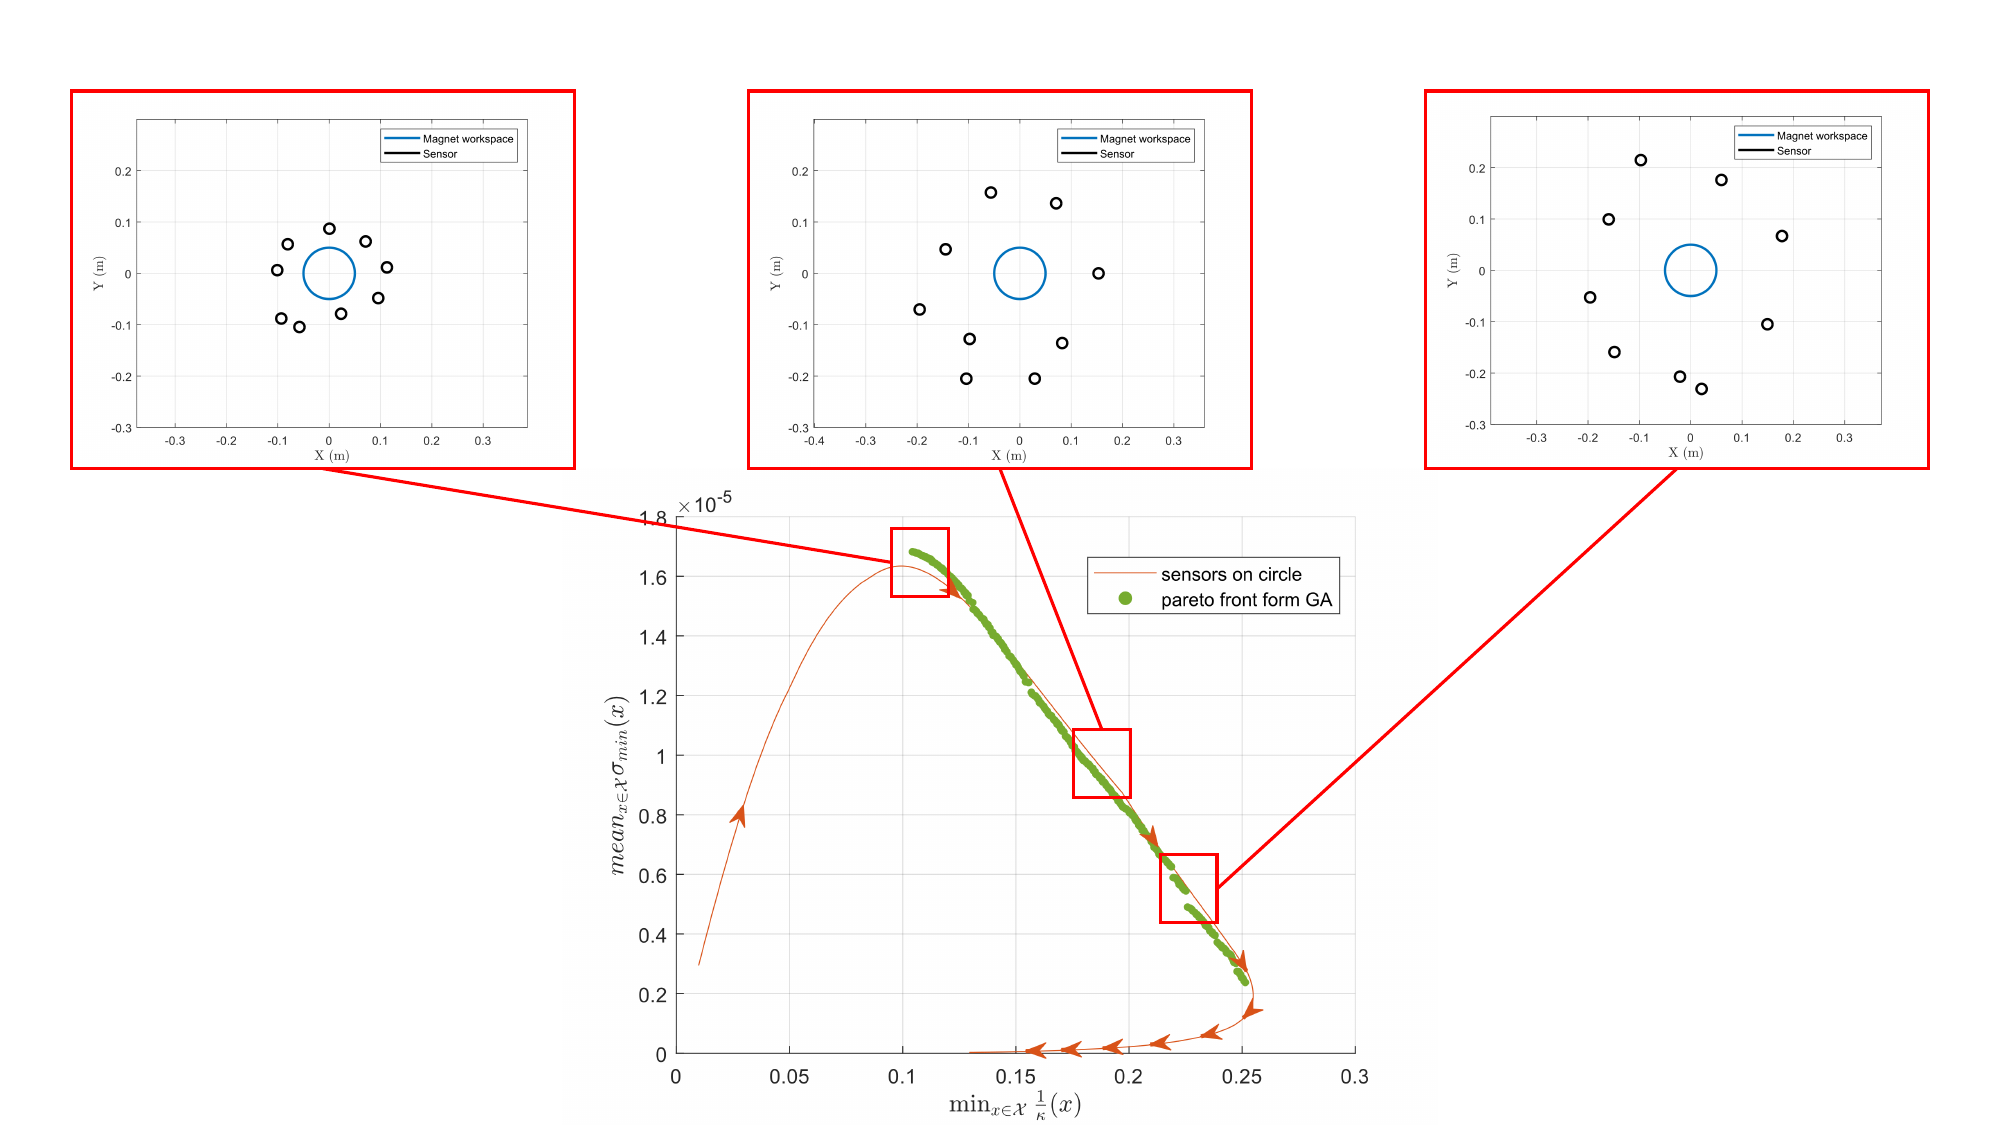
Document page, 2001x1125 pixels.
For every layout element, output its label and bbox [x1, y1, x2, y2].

picture [1425, 88, 1929, 466]
text_box [1424, 90, 1930, 470]
text_box [1217, 468, 1677, 889]
text_box [322, 468, 892, 563]
picture [71, 91, 575, 469]
picture [562, 91, 1438, 1125]
text_box [999, 468, 1103, 730]
